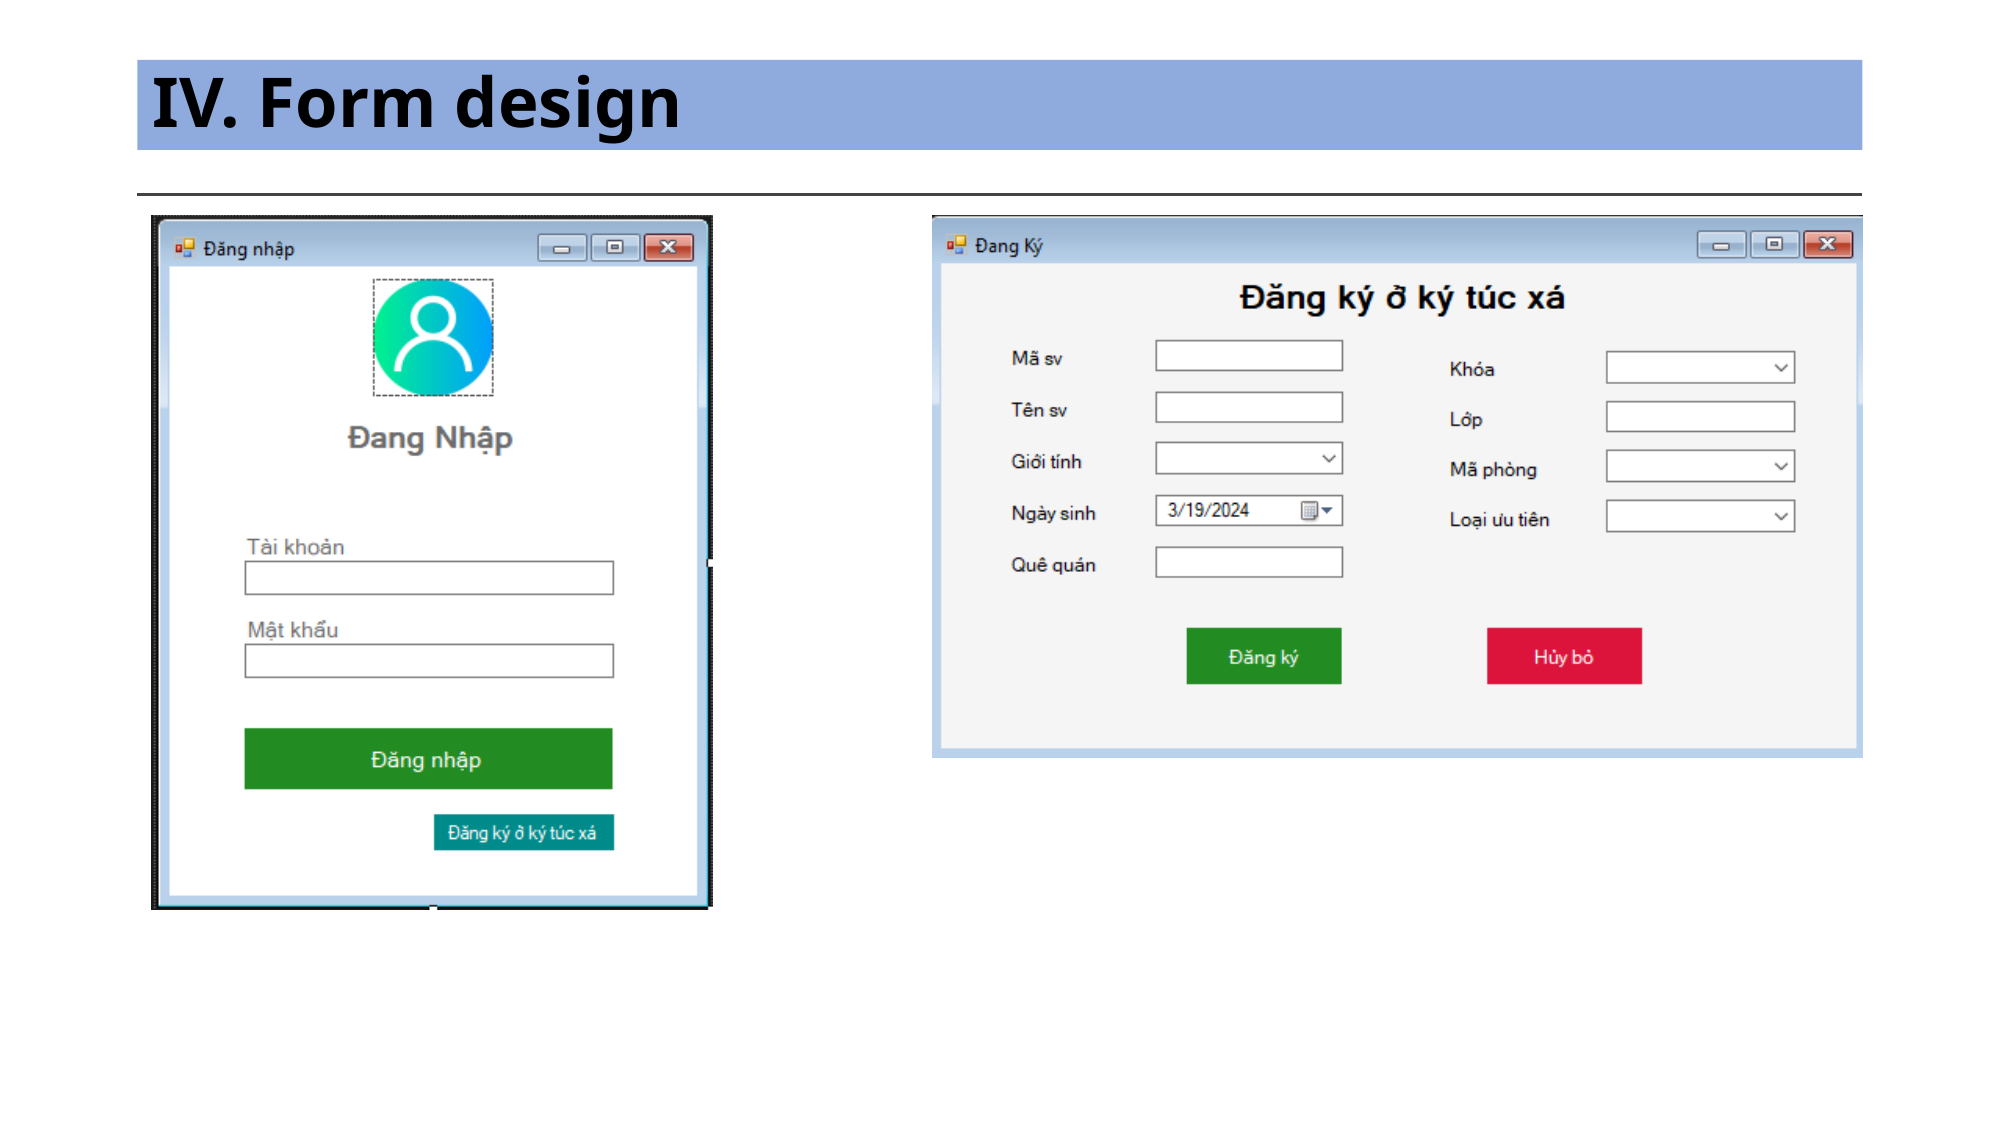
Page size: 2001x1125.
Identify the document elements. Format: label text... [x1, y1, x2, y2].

picture [151, 215, 713, 910]
text_box IV. Form design [137, 59, 1863, 150]
picture [932, 215, 1863, 758]
